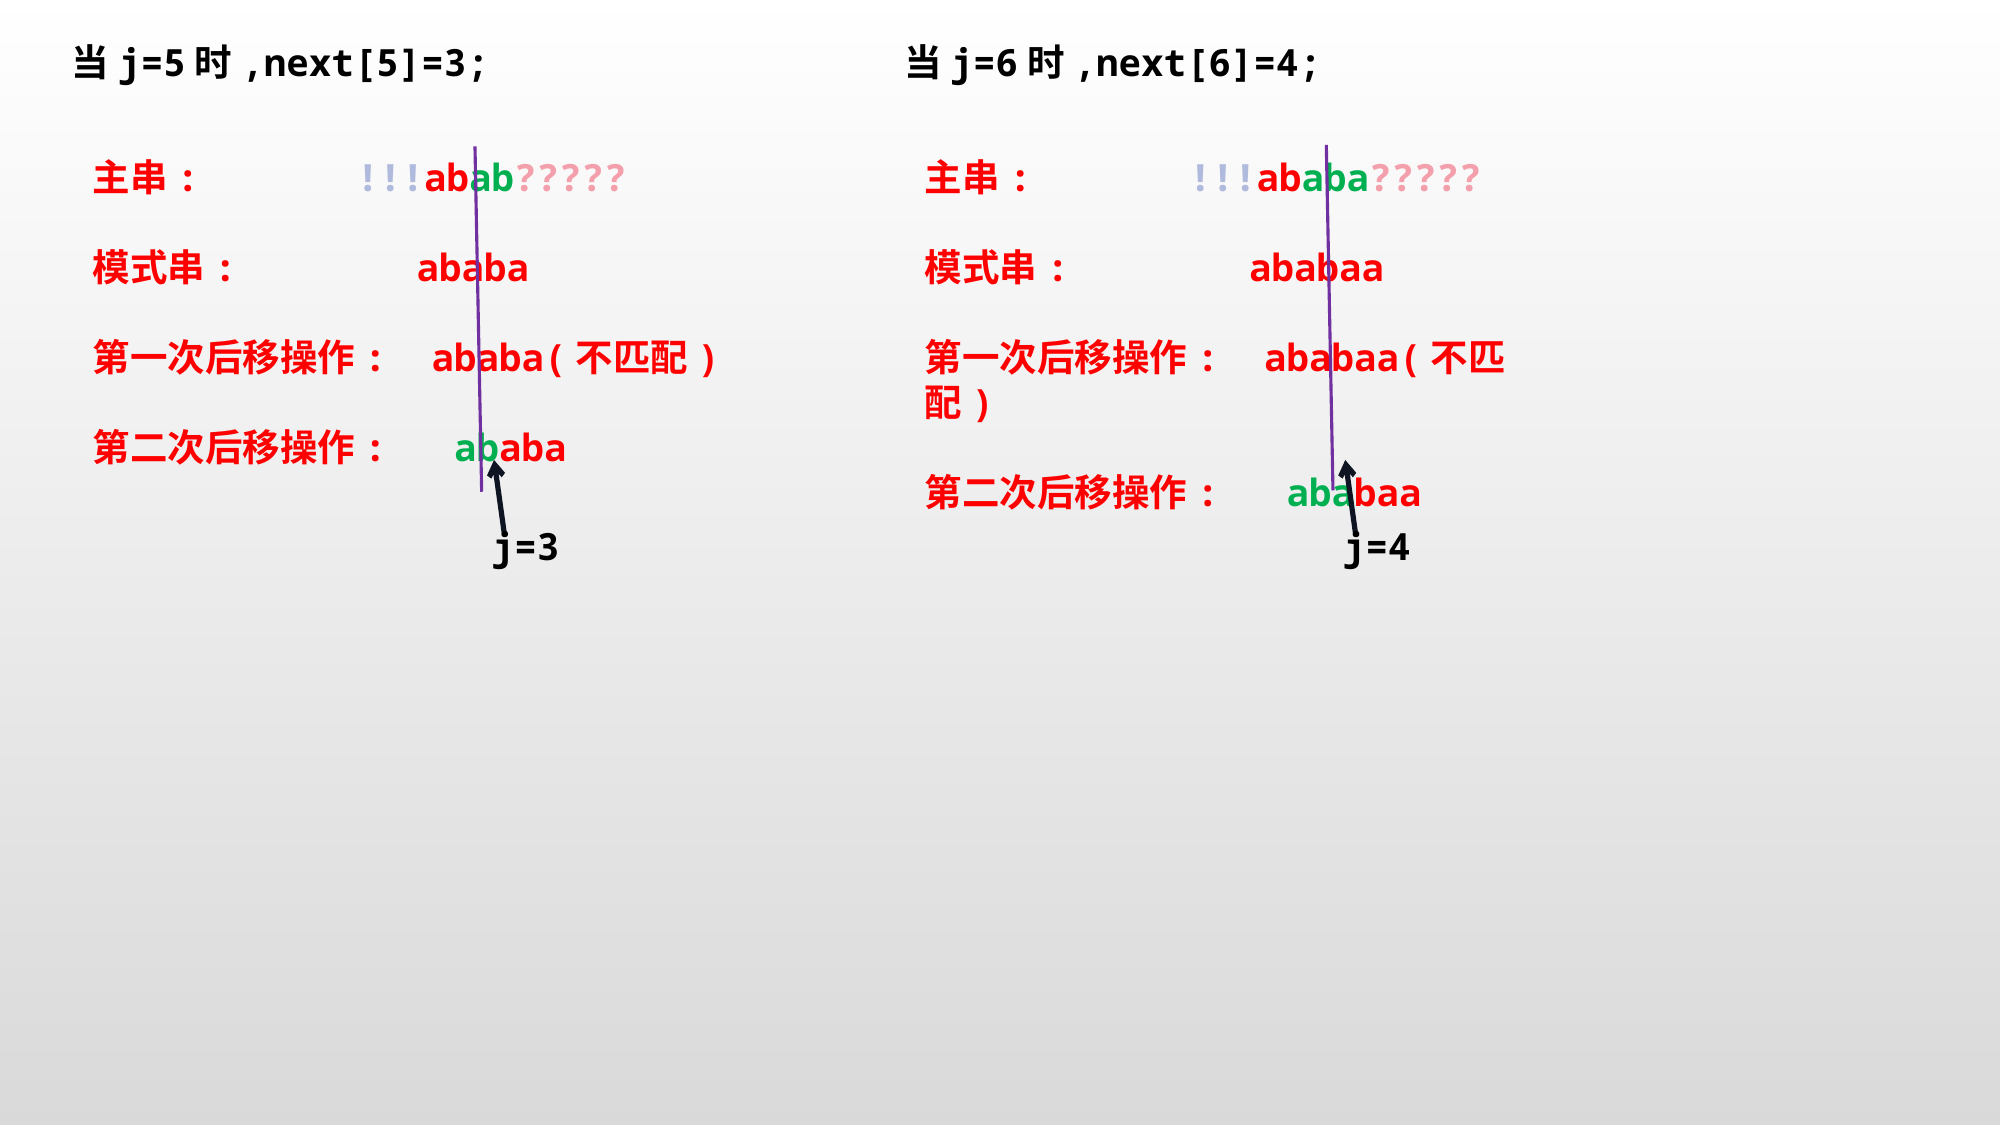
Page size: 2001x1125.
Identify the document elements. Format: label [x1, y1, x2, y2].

text_box [57, 31, 1573, 576]
